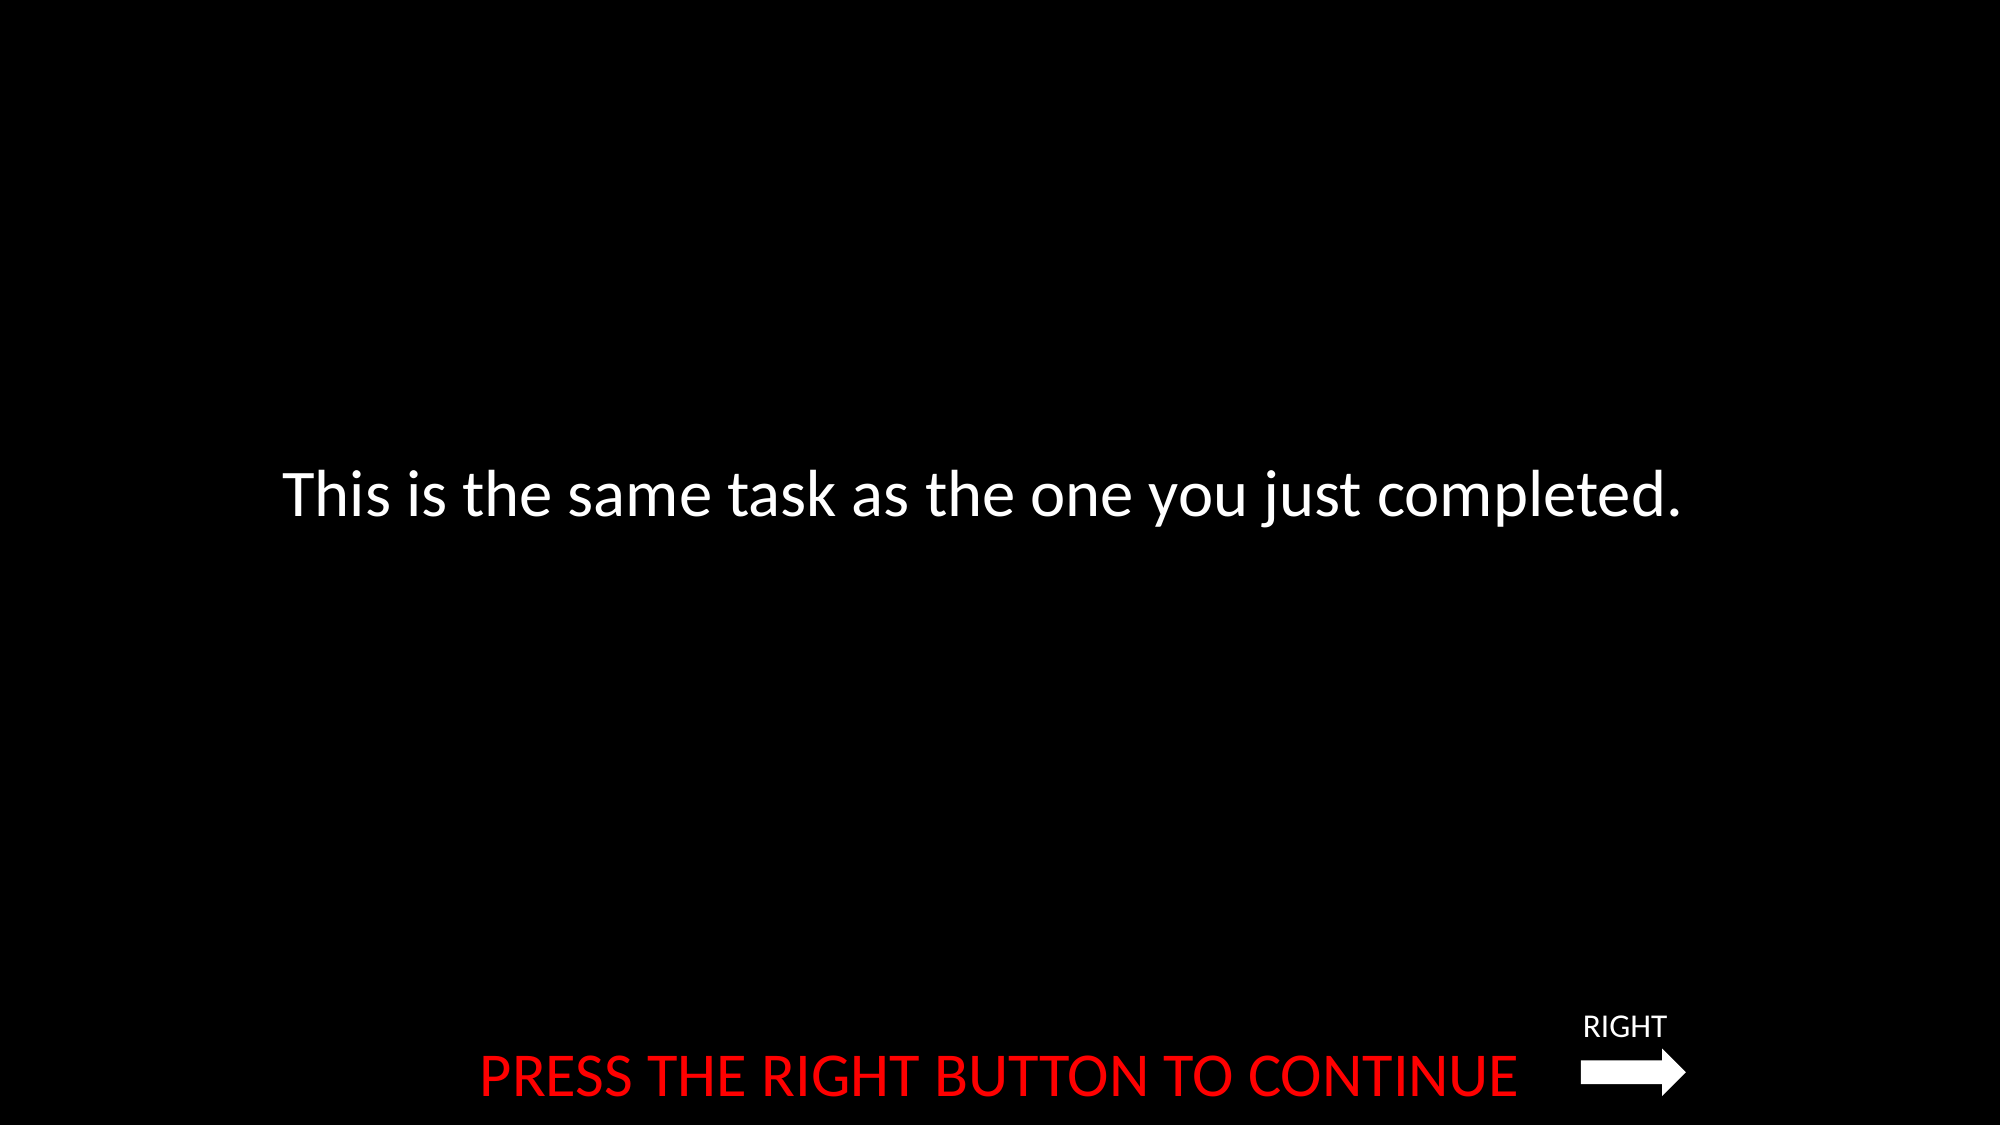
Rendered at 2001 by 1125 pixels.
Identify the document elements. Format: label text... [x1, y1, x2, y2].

list This is the same task as the one you just completed. [117, 442, 1849, 770]
text_box RIGHT [1499, 996, 1751, 1125]
text_box PRESS THE RIGHT BUTTON TO CONTINUE [249, 1017, 1499, 1125]
text_box [1580, 1047, 1687, 1097]
